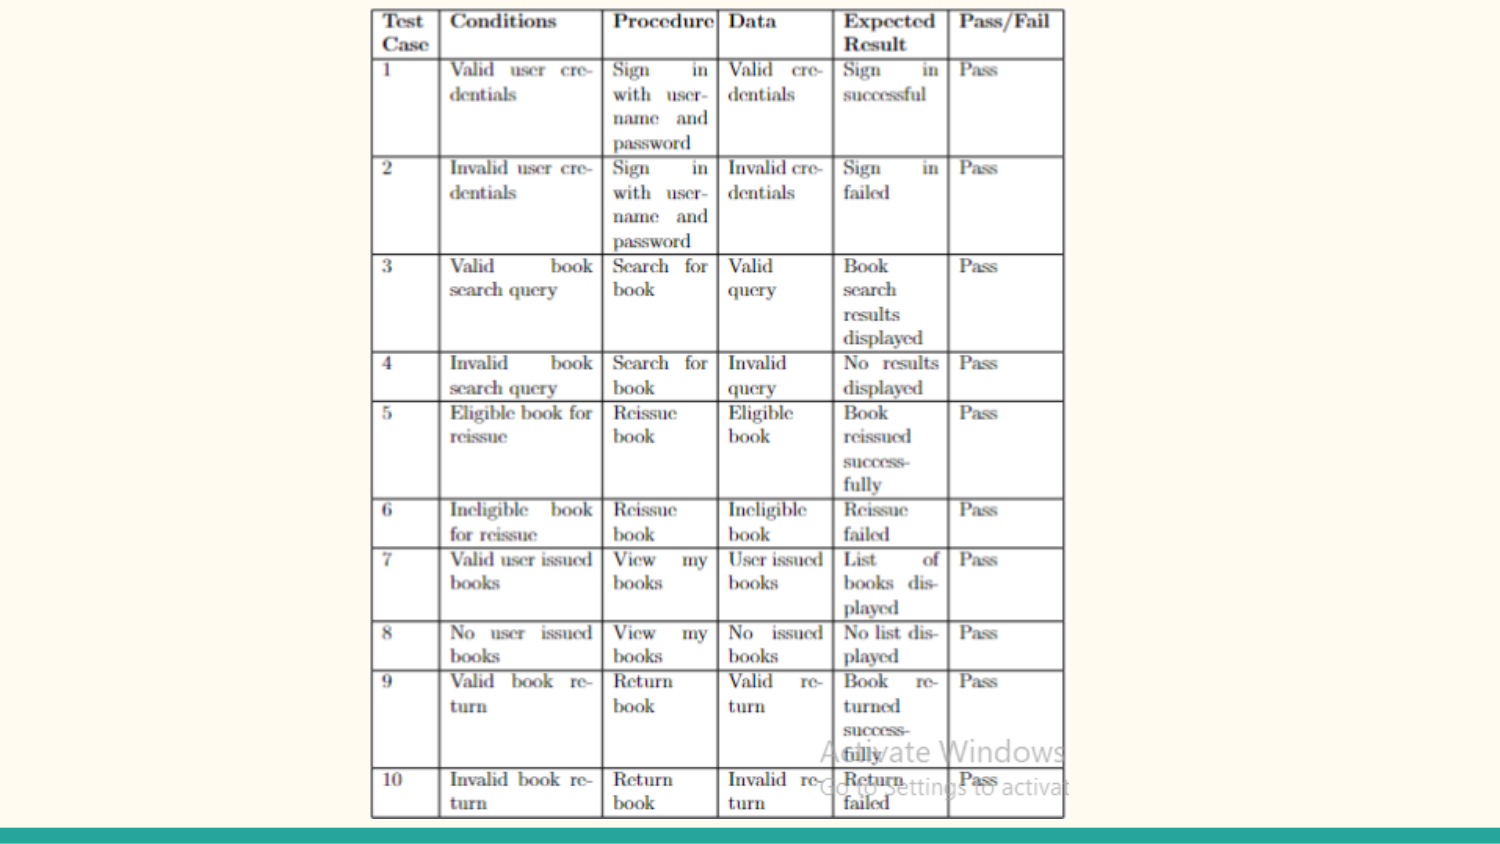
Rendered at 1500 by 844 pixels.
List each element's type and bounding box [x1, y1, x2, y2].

picture [370, 8, 1069, 819]
